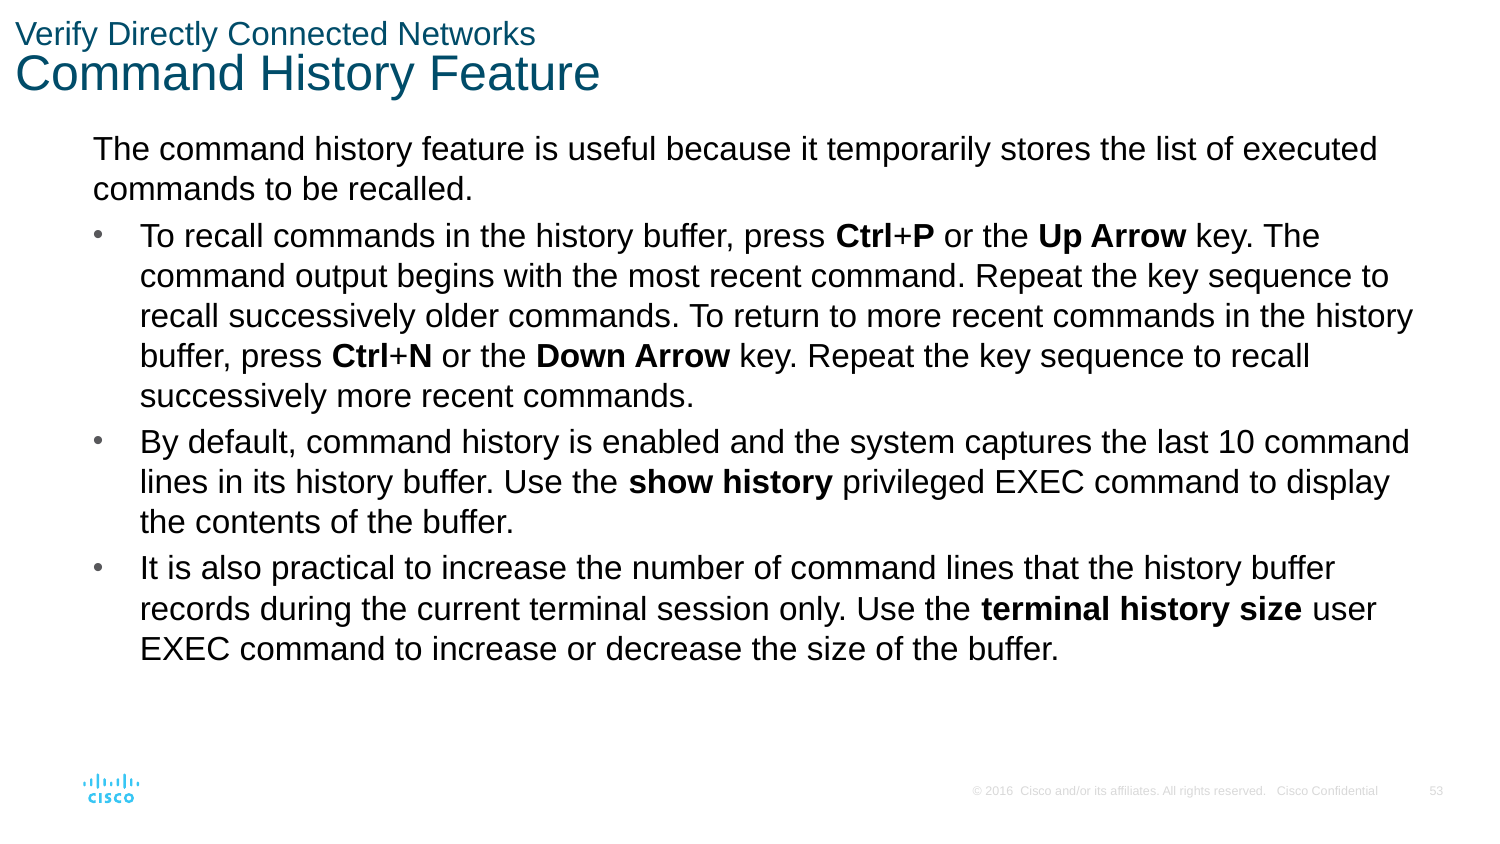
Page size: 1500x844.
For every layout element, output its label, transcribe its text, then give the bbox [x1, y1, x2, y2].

list The command history feature is useful because it temporarily stores the list of executed commands to be recalled. To recall commands in the history buffer, press Ctrl+P or the Up Arrow key. The command output begins with the most recent command. Repeat the key sequence to recall successively older commands. To return to more recent commands in the history buffer, press Ctrl+N or the Down Arrow key. Repeat the key sequence to recall successively more recent commands. By default, command history is enabled and the system captures the last 10 command lines in its history buffer. Use the show history privileged EXEC command to display the contents of the buffer. It is also practical to increase the number of command lines that the history buffer records during the current terminal session only. Use the terminal history size user EXEC command to increase or decrease the size of the buffer. [77, 120, 1437, 726]
title Verify Directly Connected Networks Command History Feature [0, 0, 1369, 121]
